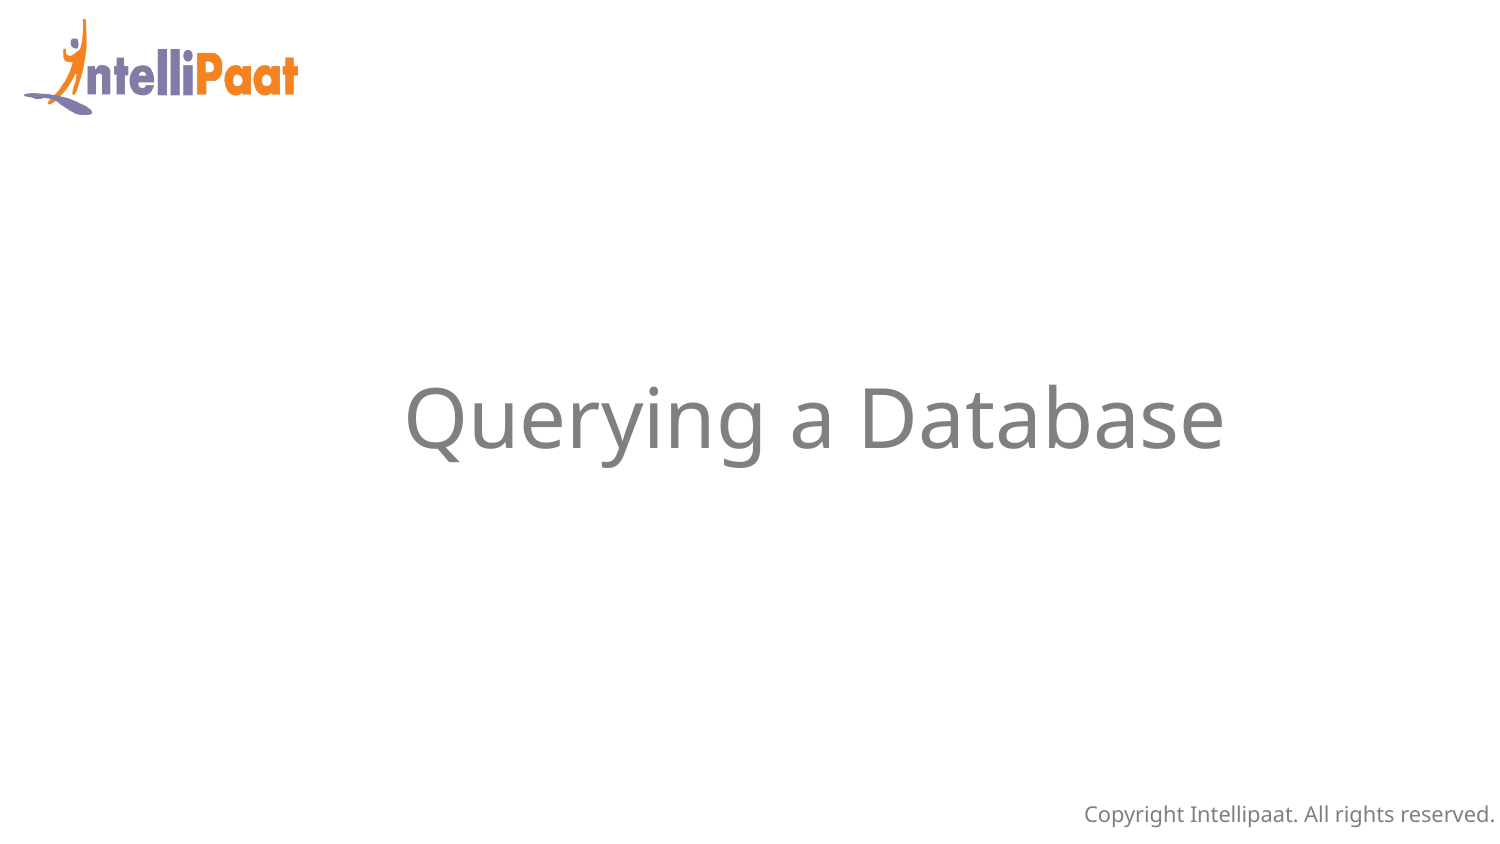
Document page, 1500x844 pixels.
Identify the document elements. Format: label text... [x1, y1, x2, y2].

list Querying a Database [387, 374, 1280, 470]
picture [24, 19, 298, 115]
